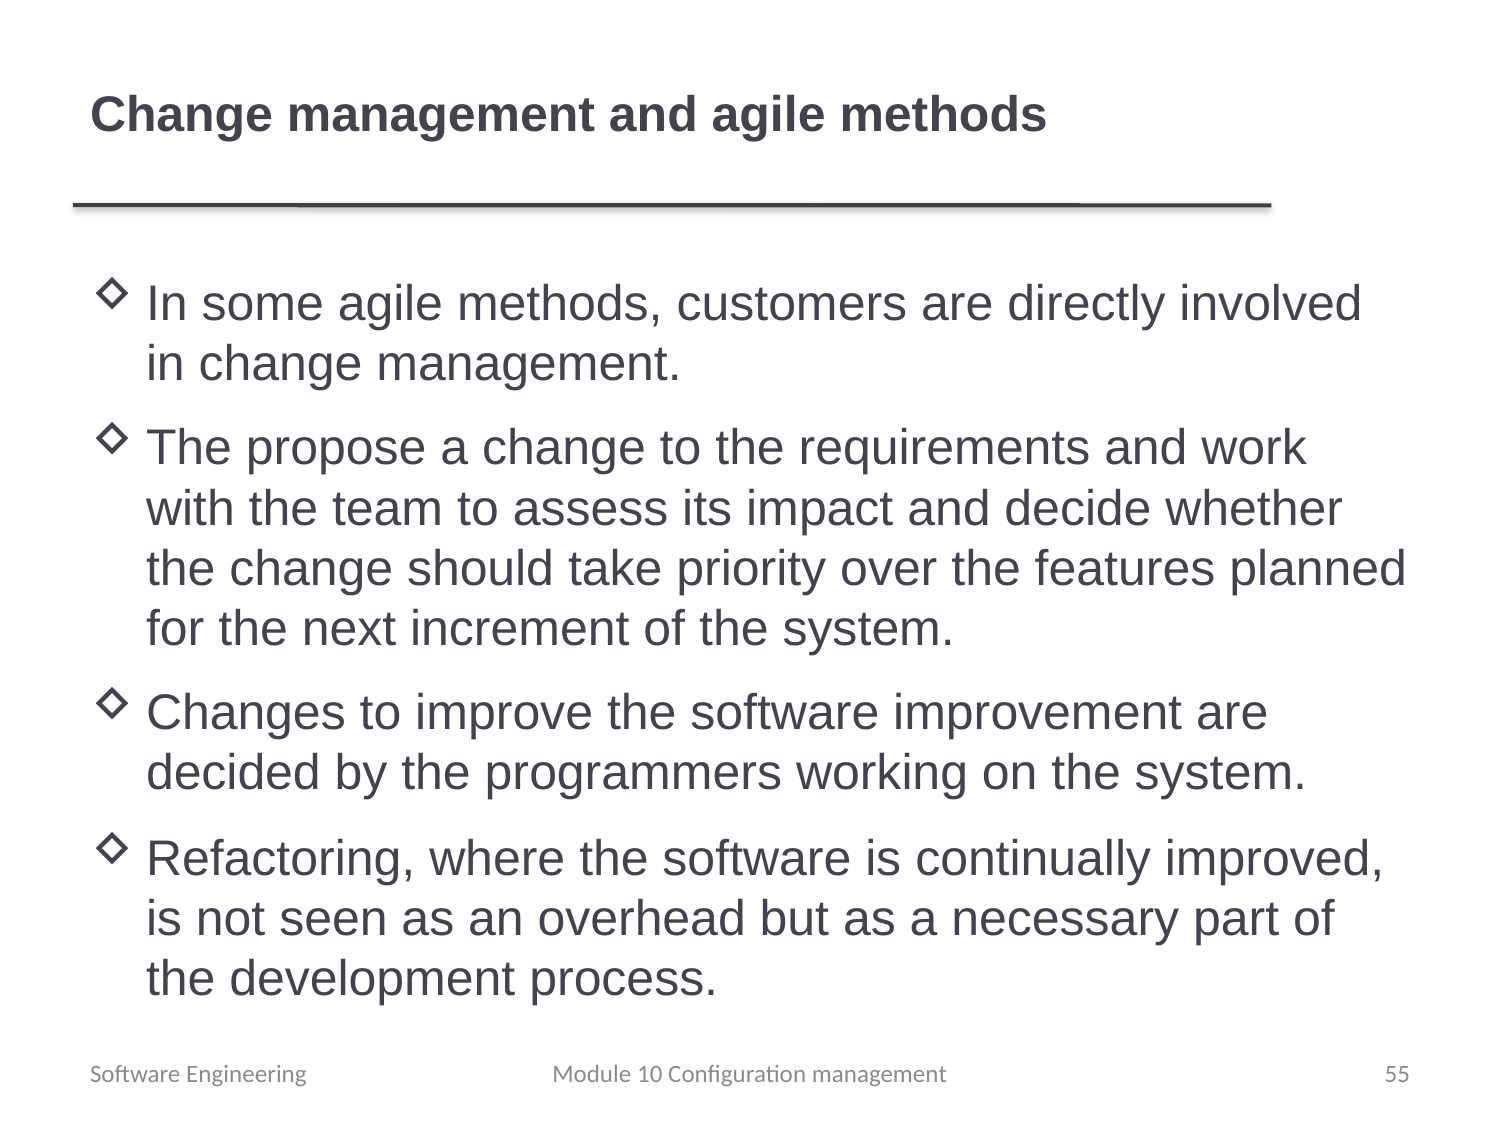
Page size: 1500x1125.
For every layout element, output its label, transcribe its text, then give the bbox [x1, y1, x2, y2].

list In some agile methods, customers are directly involved in change management. The propose a change to the requirements and work with the team to assess its impact and decide whether the change should take priority over the features planned for the next increment of the system. Changes to improve the software improvement are decided by the programmers working on the system. Refactoring, where the software is continually improved, is not seen as an overhead but as a necessary part of the development process. [75, 262, 1425, 1005]
slide_number 55 [1074, 1042, 1425, 1103]
title Change management and agile methods [74, 17, 1272, 206]
slide_number Software Engineering [75, 1042, 425, 1103]
footer Module 10 Configuration management [512, 1042, 988, 1103]
